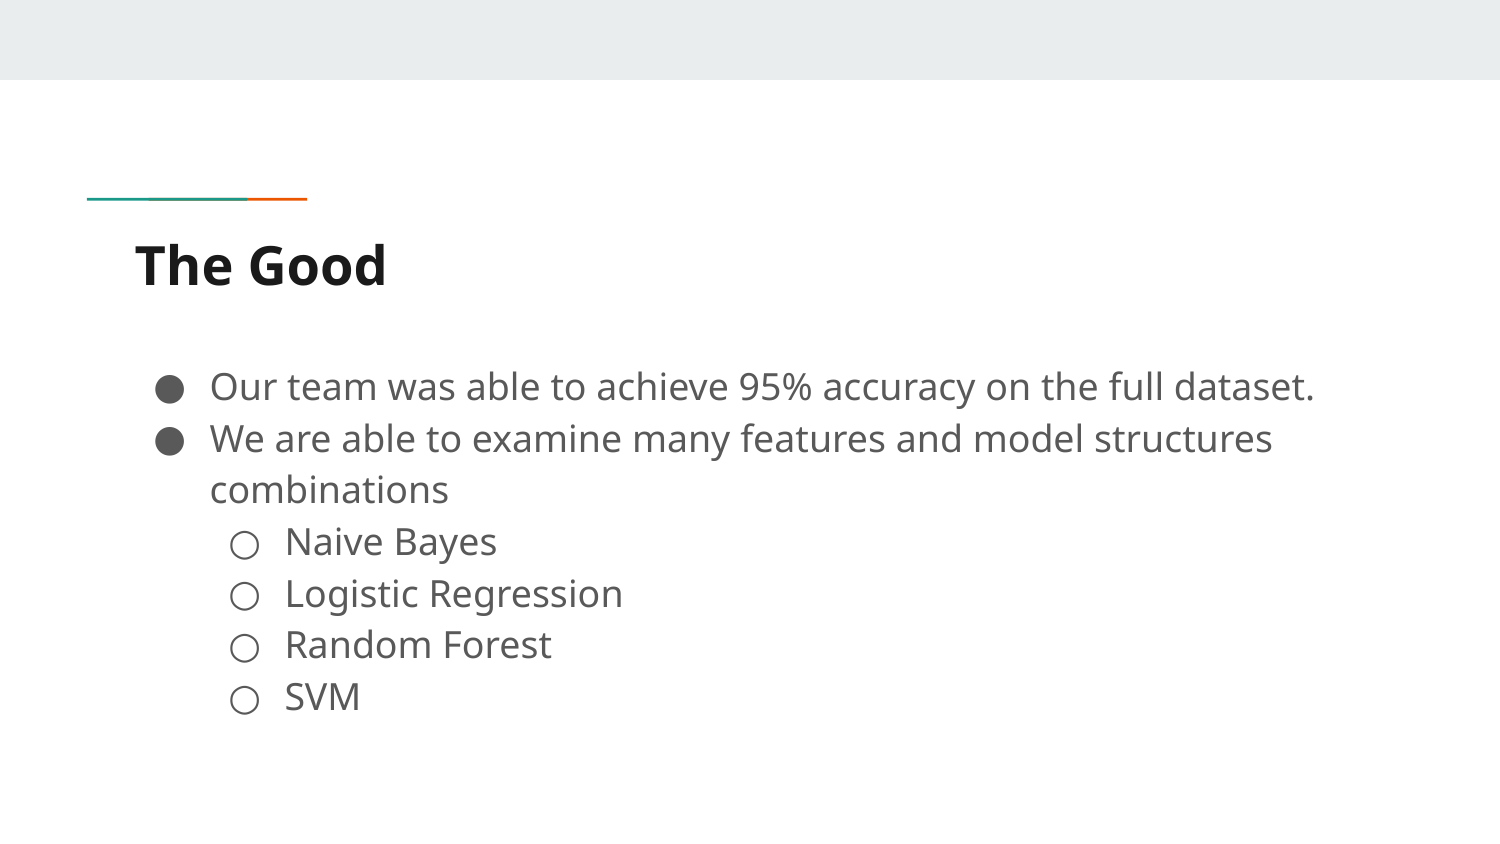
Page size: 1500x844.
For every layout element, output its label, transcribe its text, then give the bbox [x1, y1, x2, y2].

list Our team was able to achieve 95% accuracy on the full dataset. We are able to examine many features and model structures combinations Naive Bayes Logistic Regression Random Forest SVM [119, 341, 1381, 828]
title The Good [119, 216, 1381, 305]
